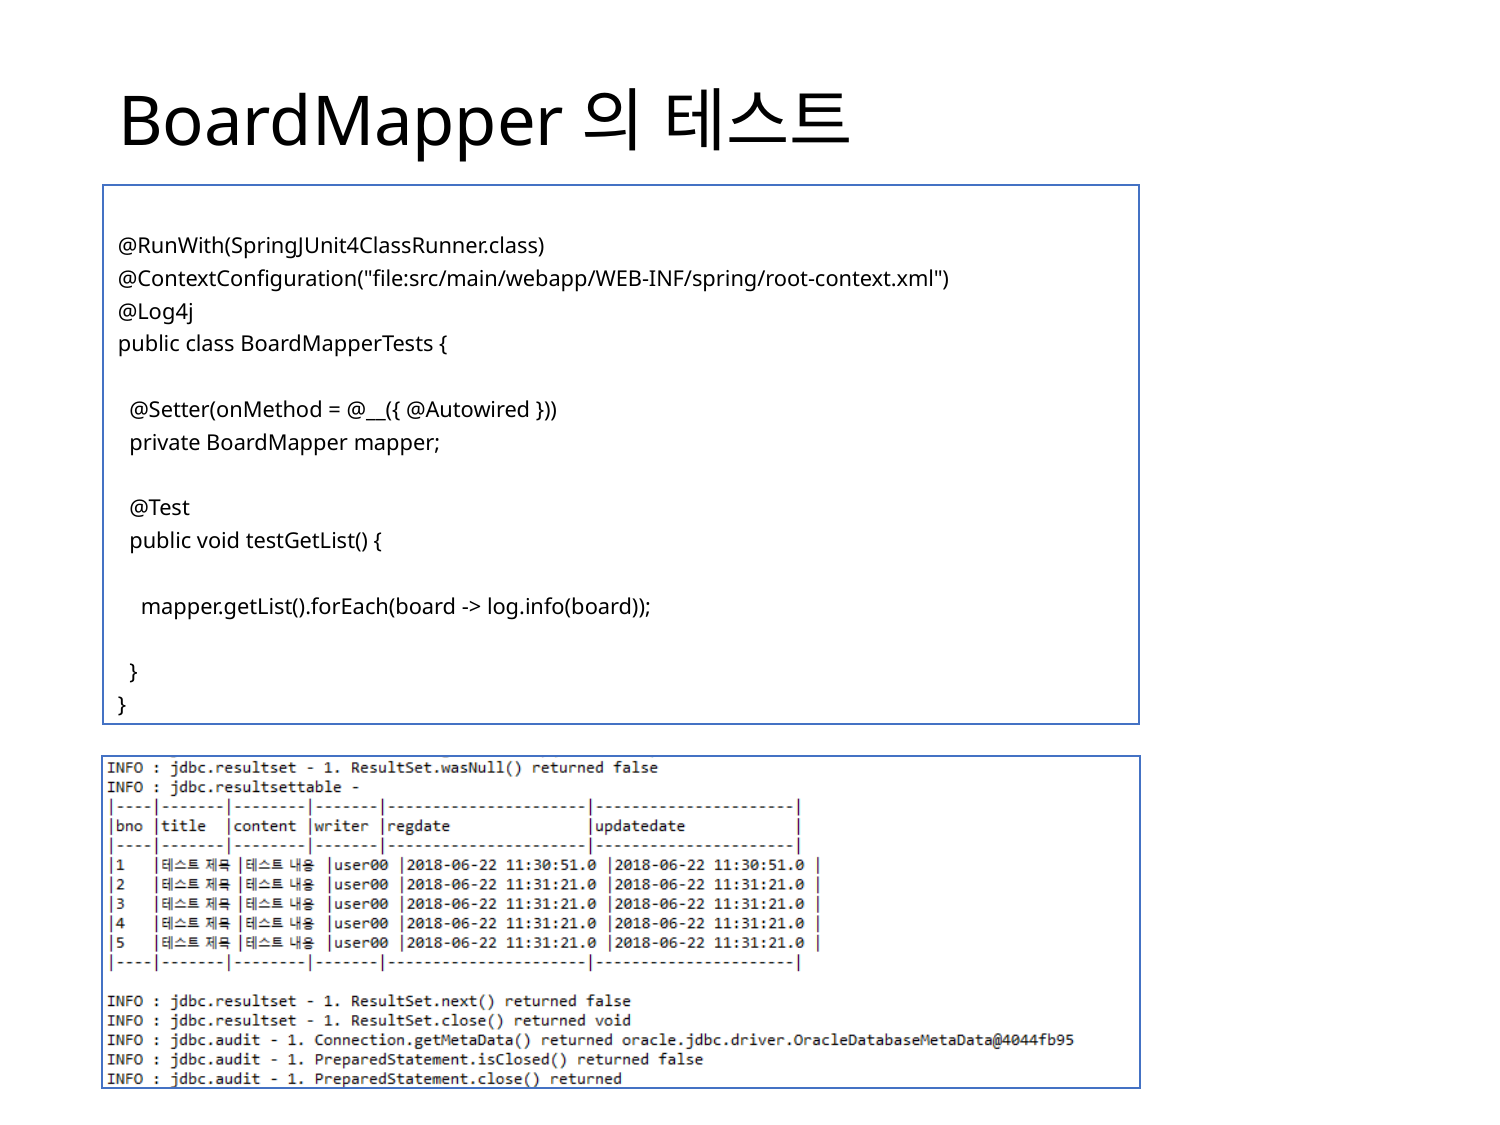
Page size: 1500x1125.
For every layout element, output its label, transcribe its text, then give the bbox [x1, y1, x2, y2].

title BoardMapper의 테스트 [103, 59, 1397, 188]
text_box @RunWith(SpringJUnit4ClassRunner.class) @ContextConfiguration("file:src/main/webapp/WEB-INF/spring/root-context.xml") @Log4j public class BoardMapperTests { @Setter(onMethod = @__({ @Autowired })) private BoardMapper mapper; @Test public void testGetList() { mapper.getList().forEach(board -> log.info(board)); } } [102, 184, 1140, 725]
picture [103, 756, 1139, 1088]
